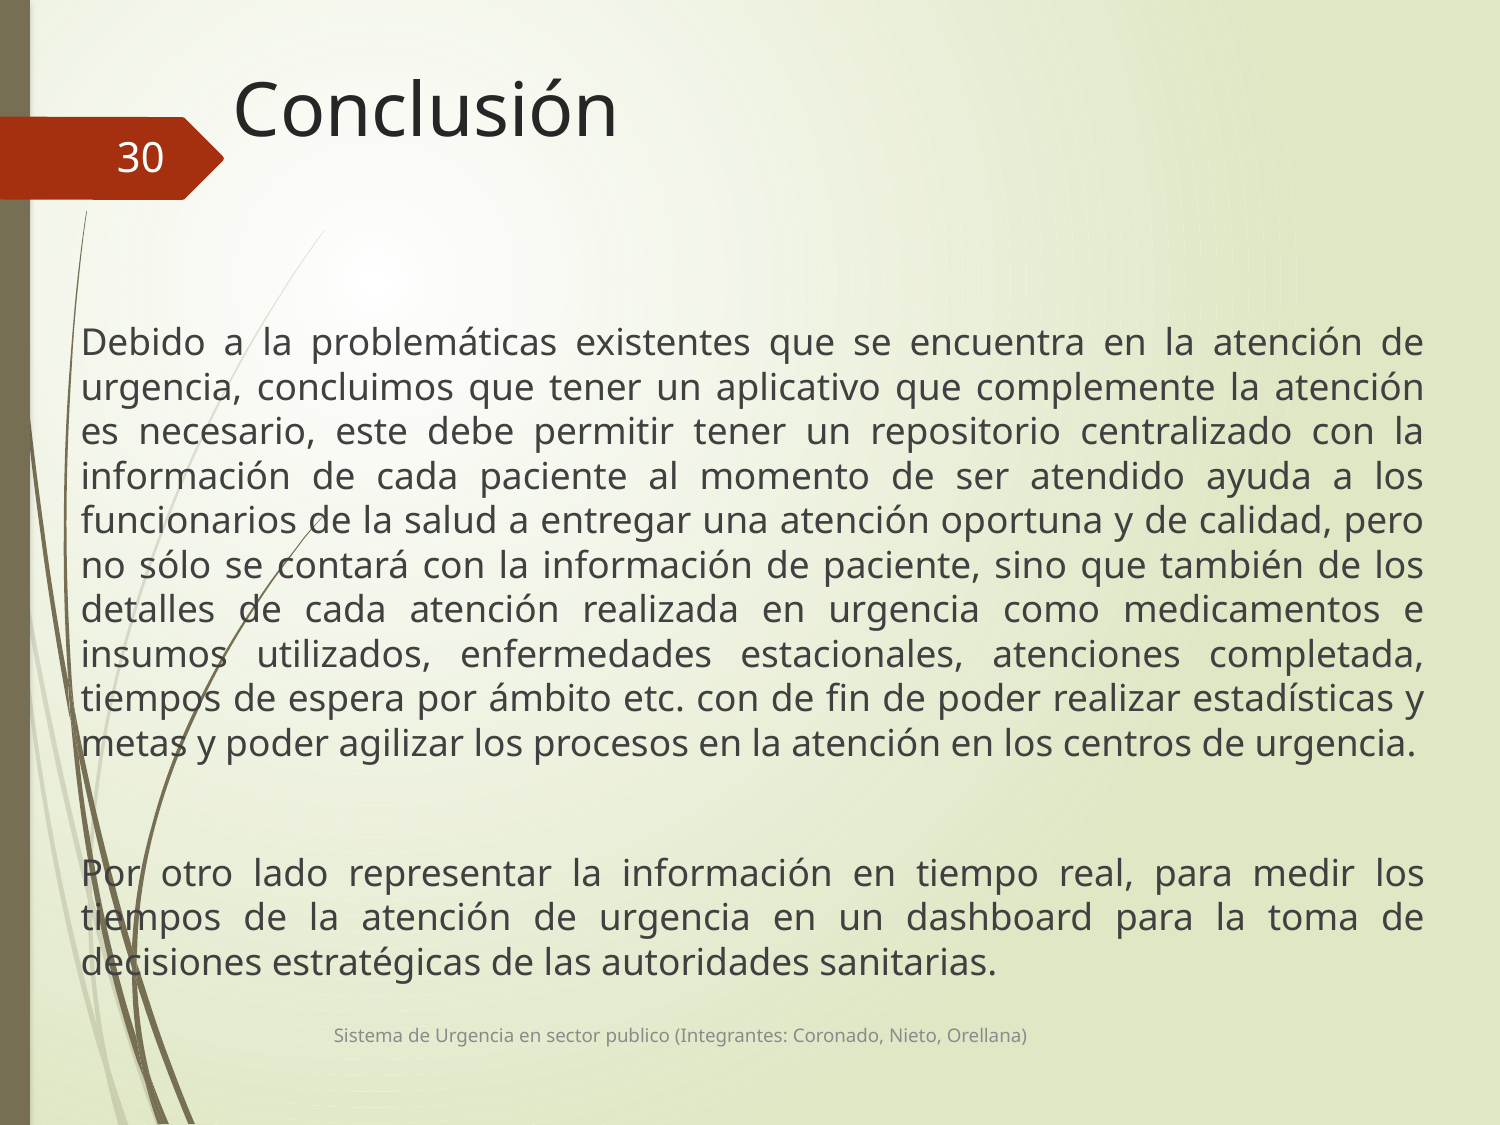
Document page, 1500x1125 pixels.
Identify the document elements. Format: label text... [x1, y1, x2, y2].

slide_number 31 [83, 129, 180, 190]
list Debido a la problemáticas existentes que se encuentra en la atención de urgencia, concluimos que tener un aplicativo que complemente la atención es necesario, este debe permitir tener un repositorio centralizado con la información de cada paciente al momento de ser atendido ayuda a los funcionarios de la salud a entregar una atención oportuna y de calidad, pero no sólo se contará con la información de paciente, sino que también de los detalles de cada atención realizada en urgencia como medicamentos e insumos utilizados, enfermedades estacionales, atenciones completada, tiempos de espera por ámbito etc. con de fin de poder realizar estadísticas y metas y poder agilizar los procesos en la atención en los centros de urgencia. Por otro lado representar la información en tiempo real, para medir los tiempos de la atención de urgencia en un dashboard para la toma de decisiones estratégicas de las autoridades sanitarias. [65, 311, 1440, 1006]
footer Sistema de Urgencia en sector publico (Integrantes: Coronado, Nieto, Orellana) [318, 1006, 1257, 1067]
title Conclusión [217, 53, 1286, 241]
text_box [839, 677, 890, 728]
